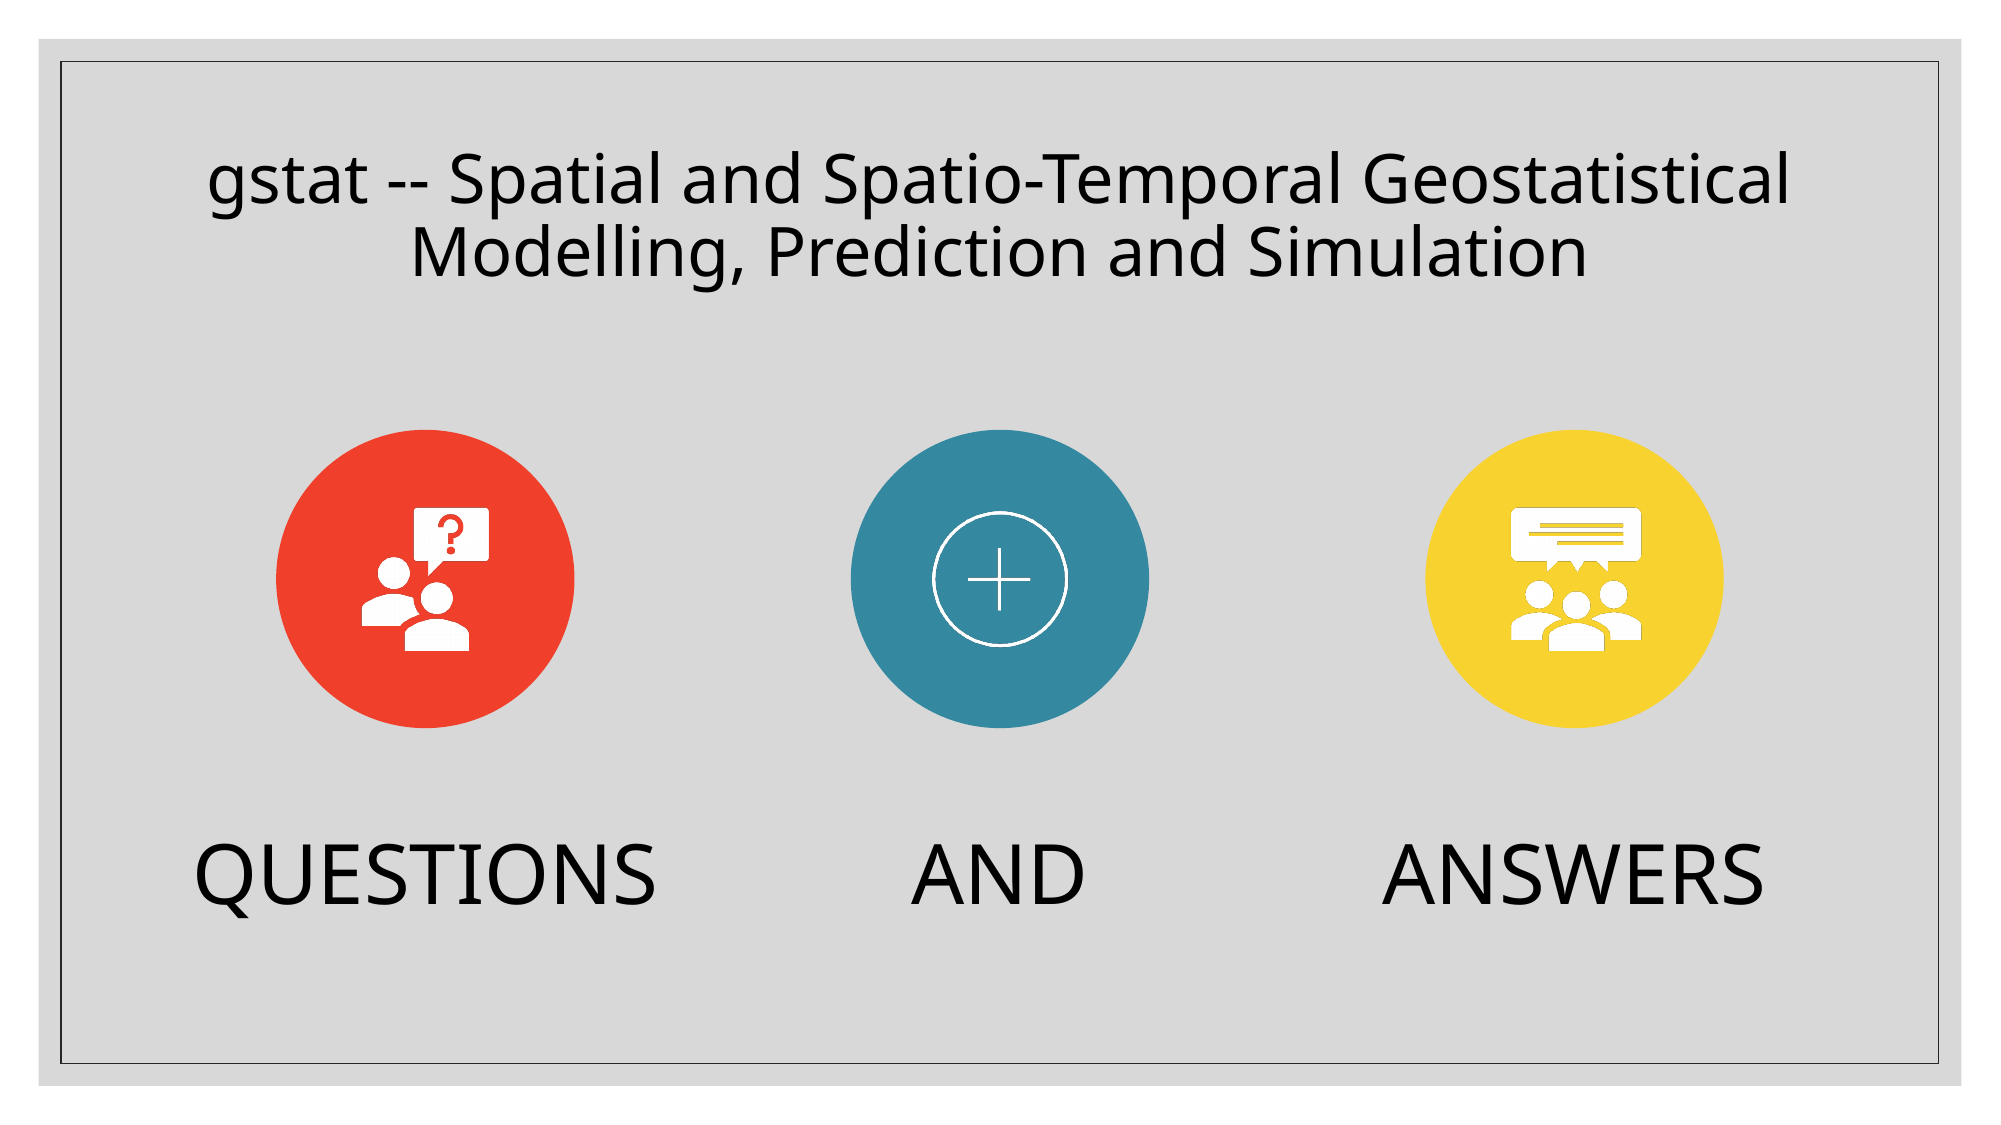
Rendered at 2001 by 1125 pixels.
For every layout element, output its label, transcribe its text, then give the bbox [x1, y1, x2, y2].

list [174, 378, 1825, 991]
title gstat -- Spatial and Spatio-Temporal Geostatistical Modelling, Prediction and Simulation [174, 105, 1825, 331]
